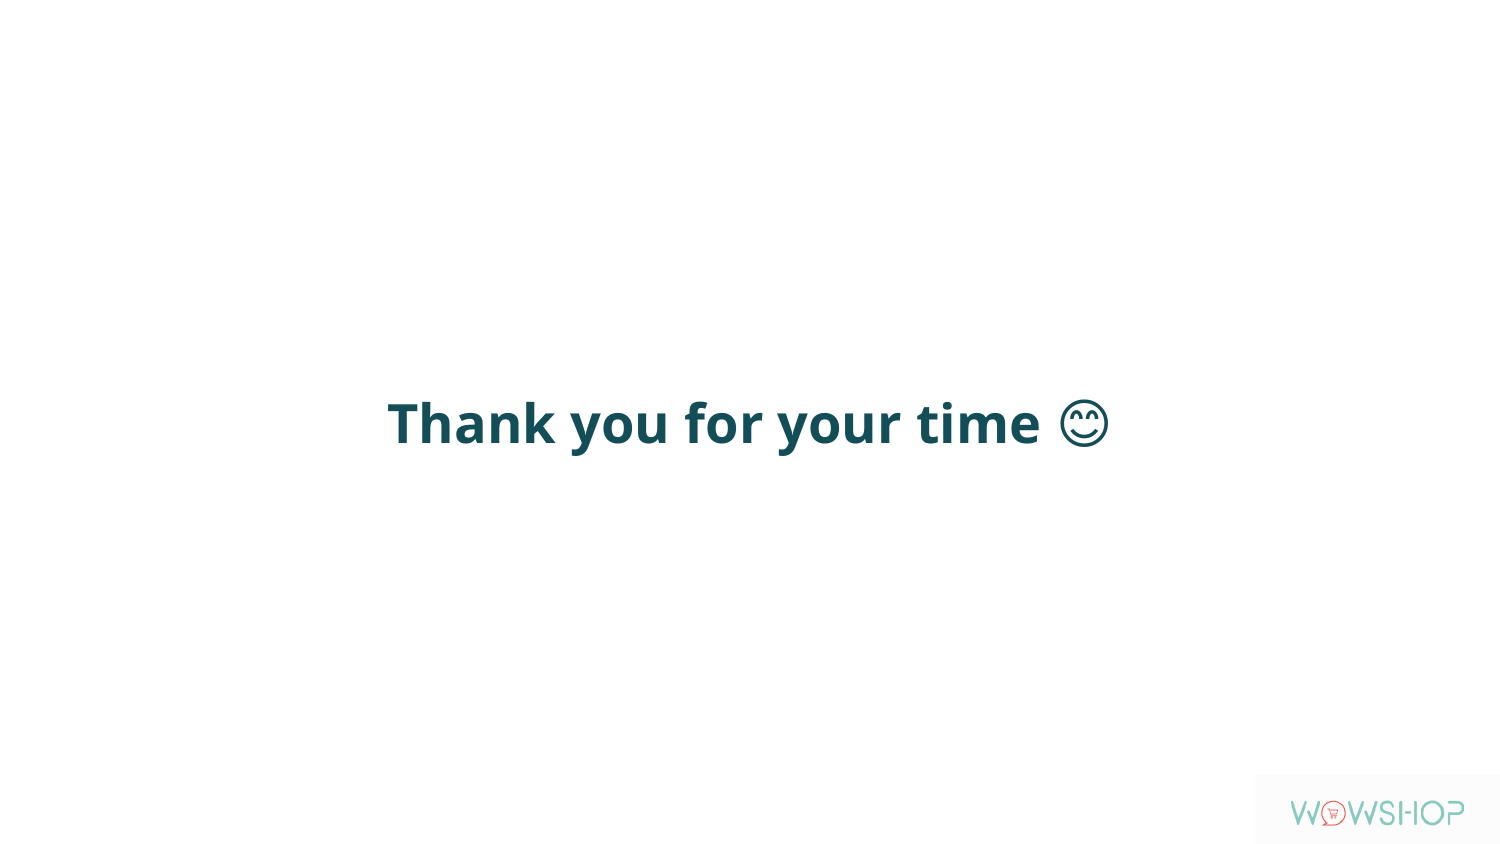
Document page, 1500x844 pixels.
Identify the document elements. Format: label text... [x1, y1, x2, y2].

title Thank you for your time 😊 [86, 362, 1413, 482]
picture [1255, 775, 1500, 844]
